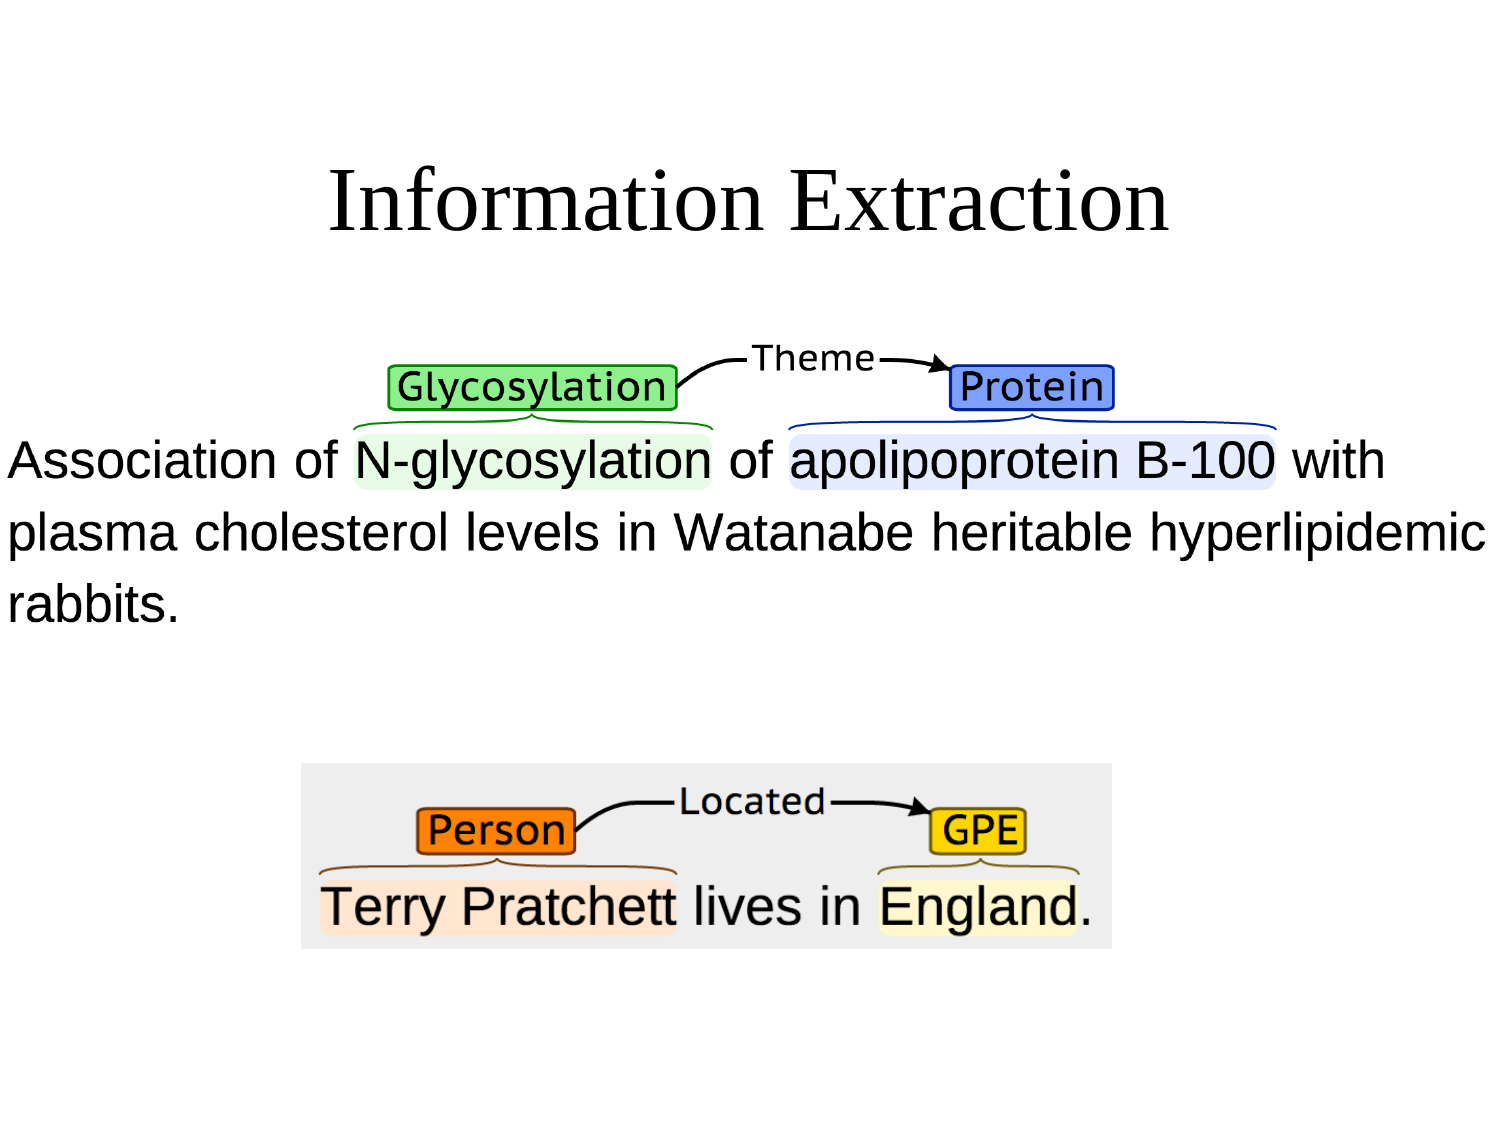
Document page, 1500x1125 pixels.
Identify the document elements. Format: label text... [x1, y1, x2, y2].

picture [0, 326, 1500, 643]
picture [300, 763, 1112, 974]
title Information Extraction [112, 99, 1388, 288]
